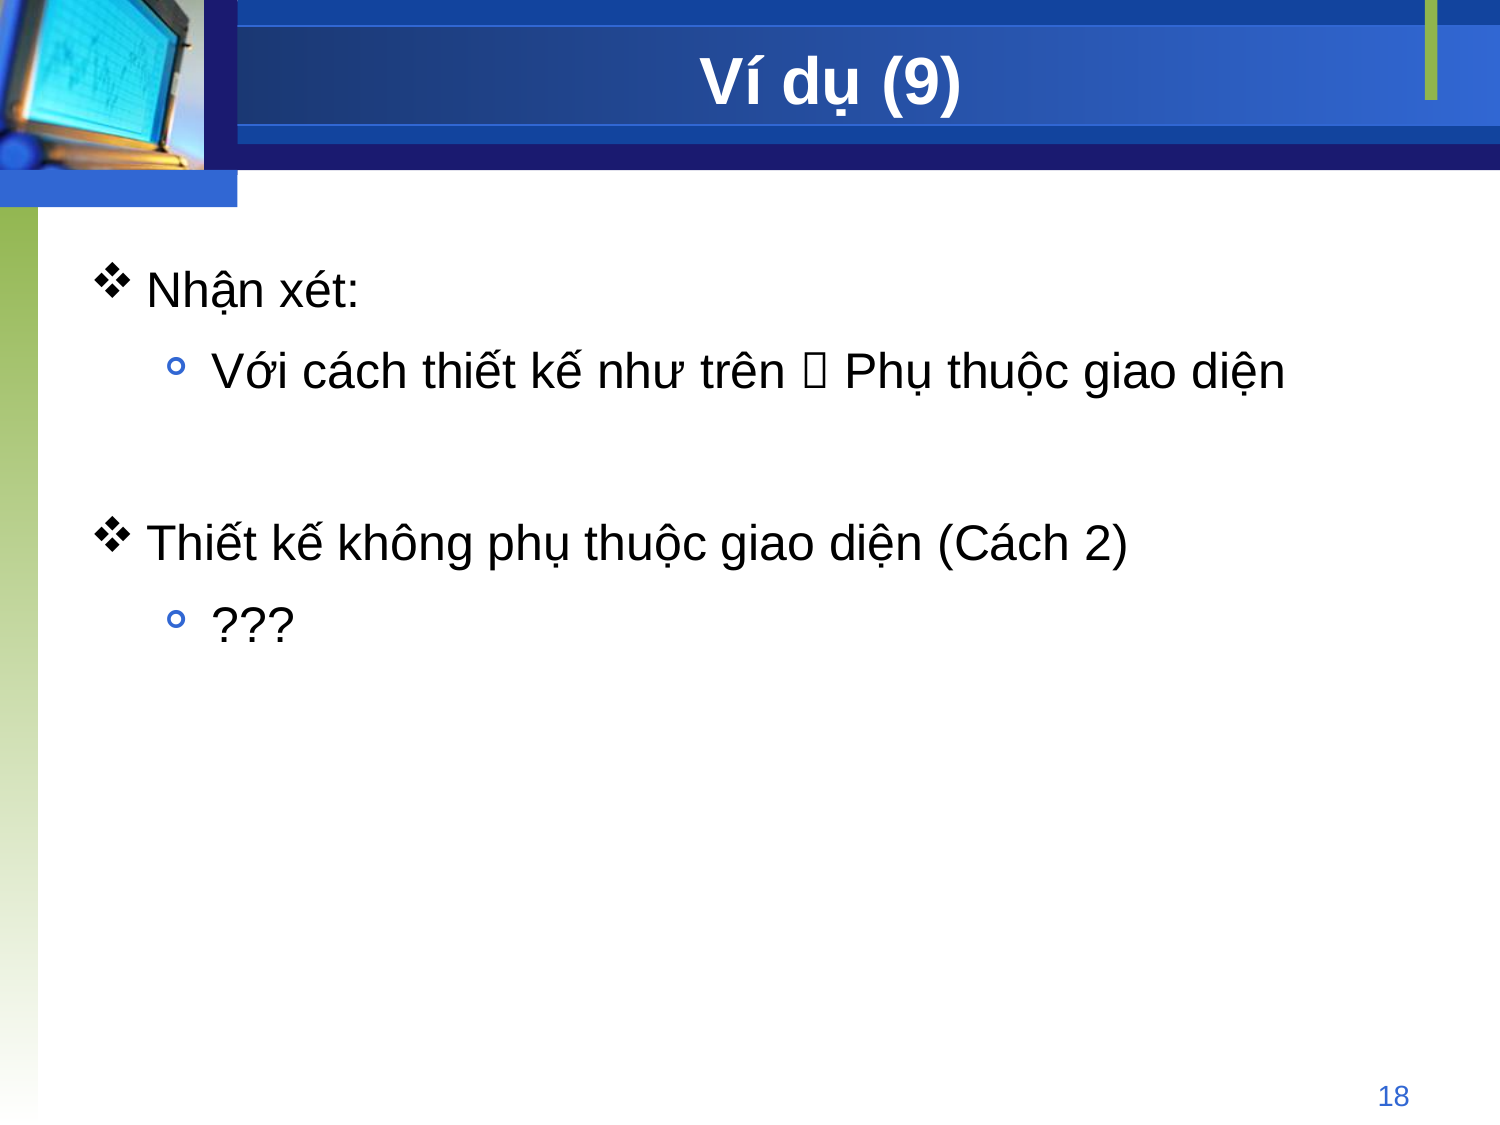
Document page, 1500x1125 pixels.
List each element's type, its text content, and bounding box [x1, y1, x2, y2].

list Nhận xét: Với cách thiết kế như trên  Phụ thuộc giao diện Thiết kế không phụ thuộc giao diện (Cách 2) ??? [75, 237, 1425, 1062]
slide_number 18 [1074, 1069, 1426, 1111]
title Ví dụ (9) [237, 33, 1425, 122]
picture [0, 0, 204, 169]
